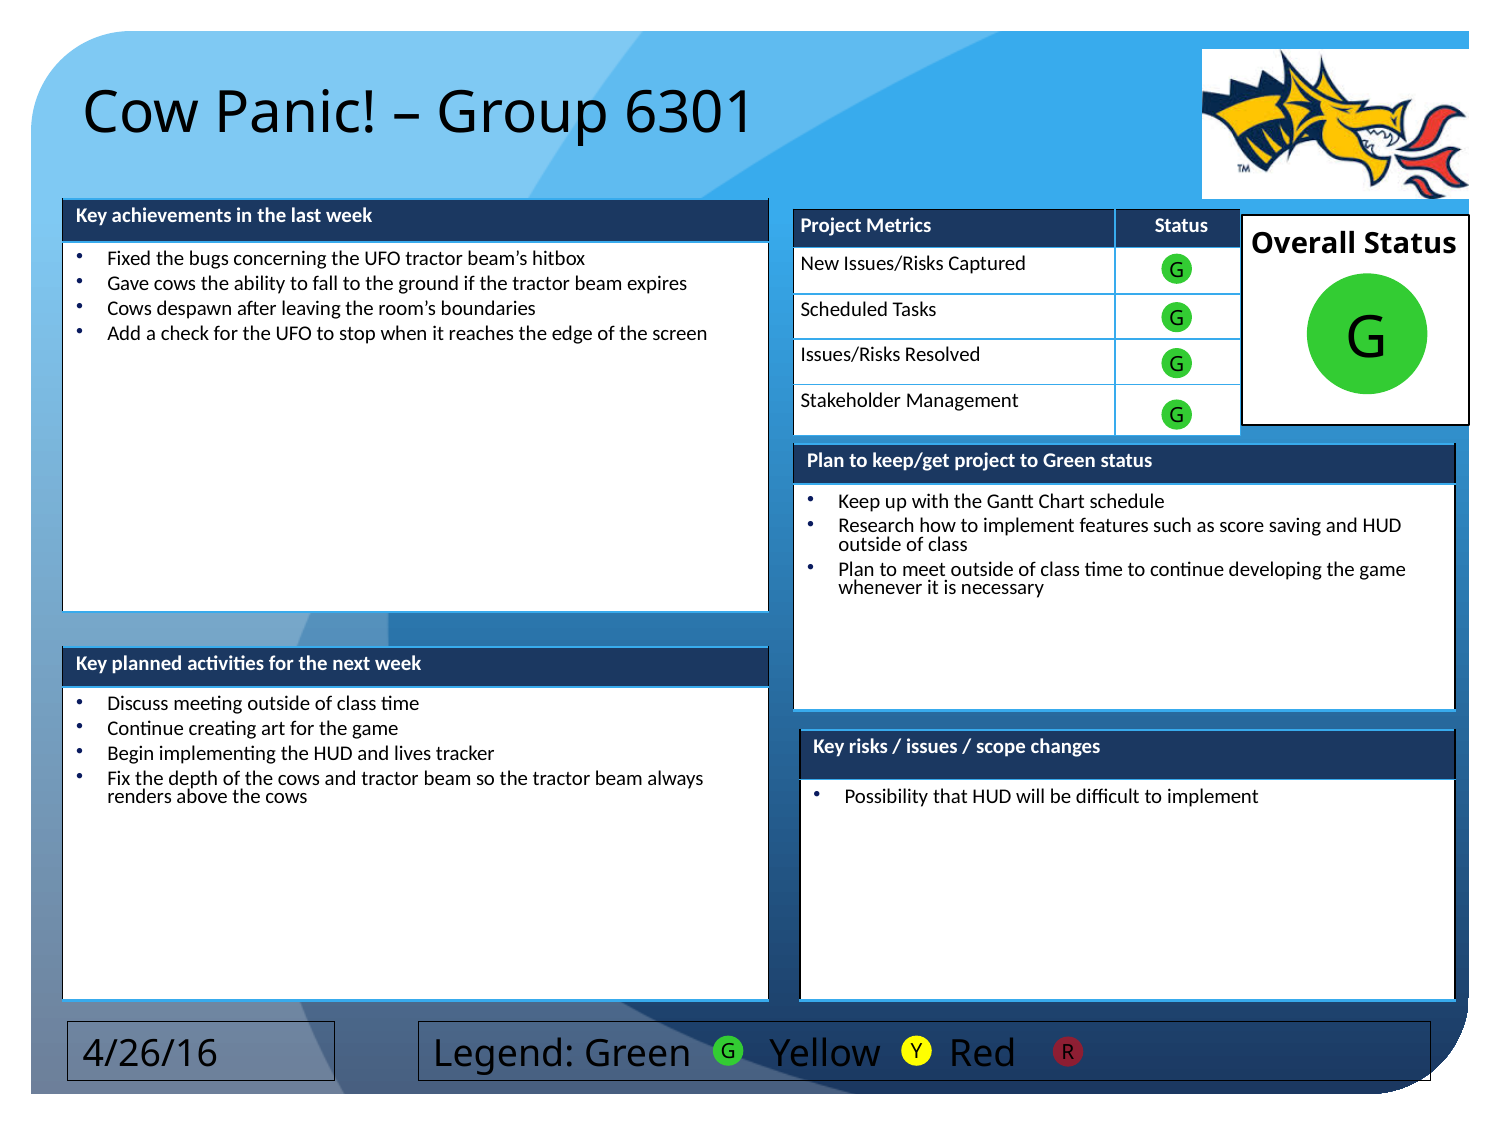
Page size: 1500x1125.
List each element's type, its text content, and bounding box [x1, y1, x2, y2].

table_header Key risks / issues / scope changes [801, 731, 1454, 779]
text_box G [1161, 253, 1192, 284]
table_header Plan to keep/get project to Green status [794, 445, 1454, 483]
text_box G [1161, 399, 1192, 430]
picture [25, 30, 1474, 1095]
text_box G [712, 1035, 744, 1066]
text_box Cow Panic! – Group 6301 [68, 67, 1139, 152]
table_cell Discuss meeting outside of class time Continue creating art for the game Begin implementing the HUD and lives tracker Fix the depth of the cows and tractor beam so the tractor beam always renders above the cows [63, 688, 768, 999]
text_box Y [901, 1035, 932, 1066]
text_box G [1161, 348, 1192, 379]
text_box R [1052, 1036, 1084, 1067]
text_box 4/26/16 [67, 1021, 335, 1081]
table_header Key planned activities for the next week [63, 648, 768, 686]
table_cell Fixed the bugs concerning the UFO tractor beam’s hitbox Gave cows the ability to fall to the ground if the tractor beam expires Cows despawn after leaving the room’s boundaries Add a check for the UFO to stop when it reaches the edge of the screen [63, 243, 768, 611]
table_header Key achievements in the last week [63, 200, 768, 241]
table_cell Keep up with the Gantt Chart schedule Research how to implement features such as score saving and HUD outside of class Plan to meet outside of class time to continue developing the game whenever it is necessary [794, 485, 1454, 709]
text_box Legend: Green Yellow Red [418, 1021, 1431, 1081]
text_box G [1306, 273, 1428, 395]
text_box G [1161, 302, 1192, 333]
table_cell Possibility that HUD will be difficult to implement [801, 780, 1454, 999]
